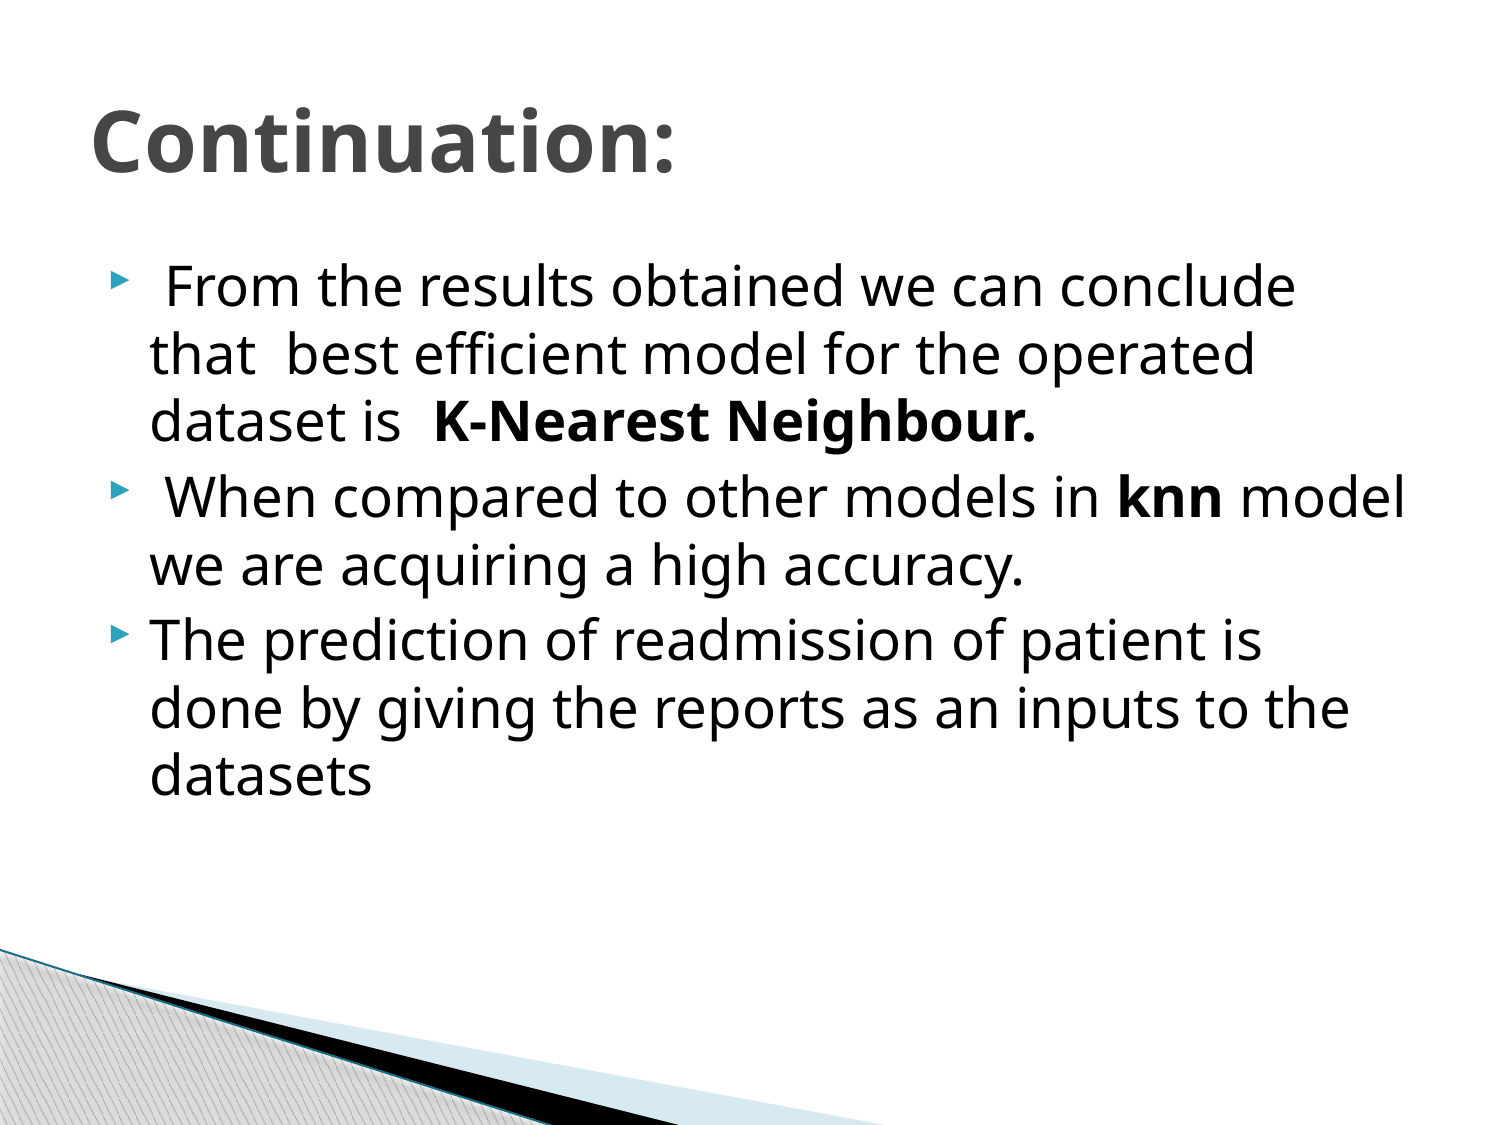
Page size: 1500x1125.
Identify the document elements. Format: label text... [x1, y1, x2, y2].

list From the results obtained we can conclude that best efficient model for the operated dataset is K-Nearest Neighbour. When compared to other models in knn model we are acquiring a high accuracy. The prediction of readmission of patient is done by giving the reports as an inputs to the datasets [75, 243, 1425, 986]
title Continuation: [75, 45, 1425, 233]
